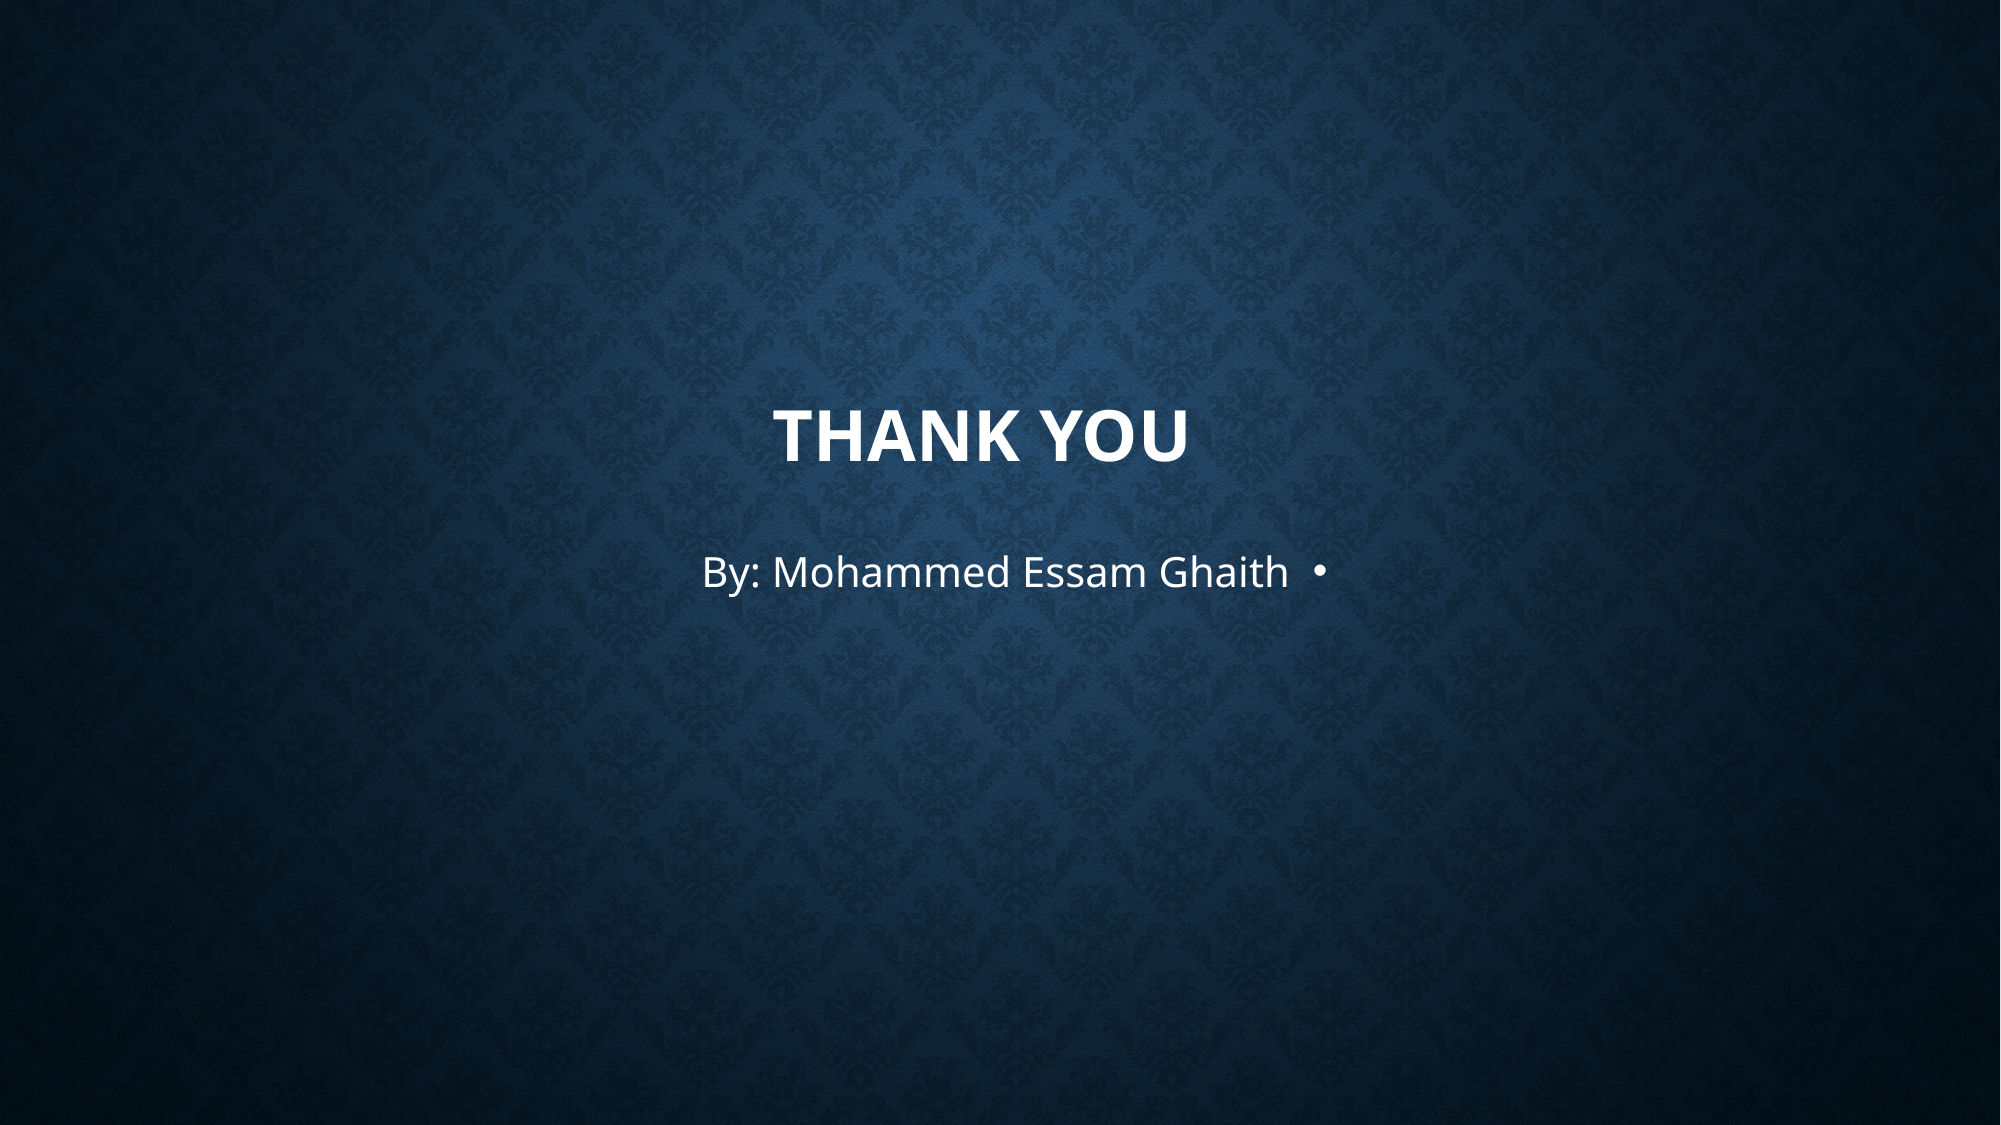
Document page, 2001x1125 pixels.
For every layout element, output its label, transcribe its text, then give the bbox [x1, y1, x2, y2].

list By: Mohammed Essam Ghaith [655, 528, 1343, 1045]
title Thank You [133, 329, 1832, 548]
